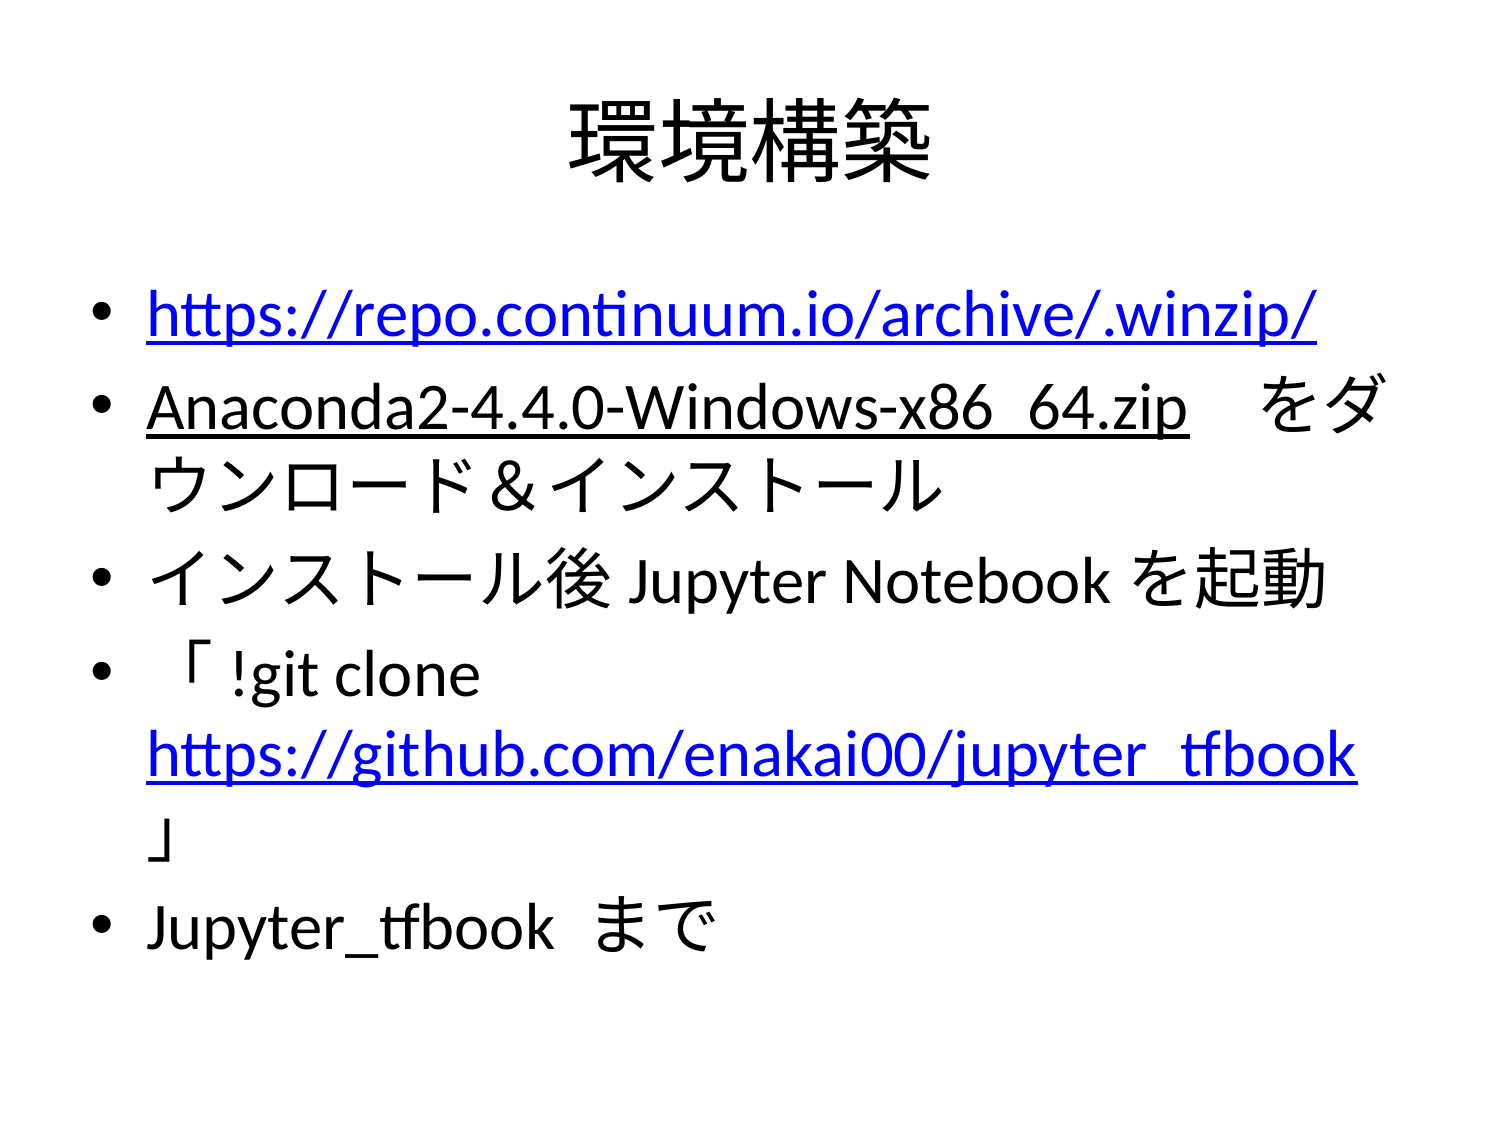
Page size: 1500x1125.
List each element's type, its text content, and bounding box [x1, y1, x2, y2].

title 環境構築 [75, 45, 1425, 233]
list https://repo.continuum.io/archive/.winzip/ Anaconda2-4.4.0-Windows-x86_64.zip をダウンロード＆インストール インストール後Jupyter Notebookを起動 「!git clone https://github.com/enakai00/jupyter_tfbook」 Jupyter_tfbook まで [75, 262, 1425, 1005]
